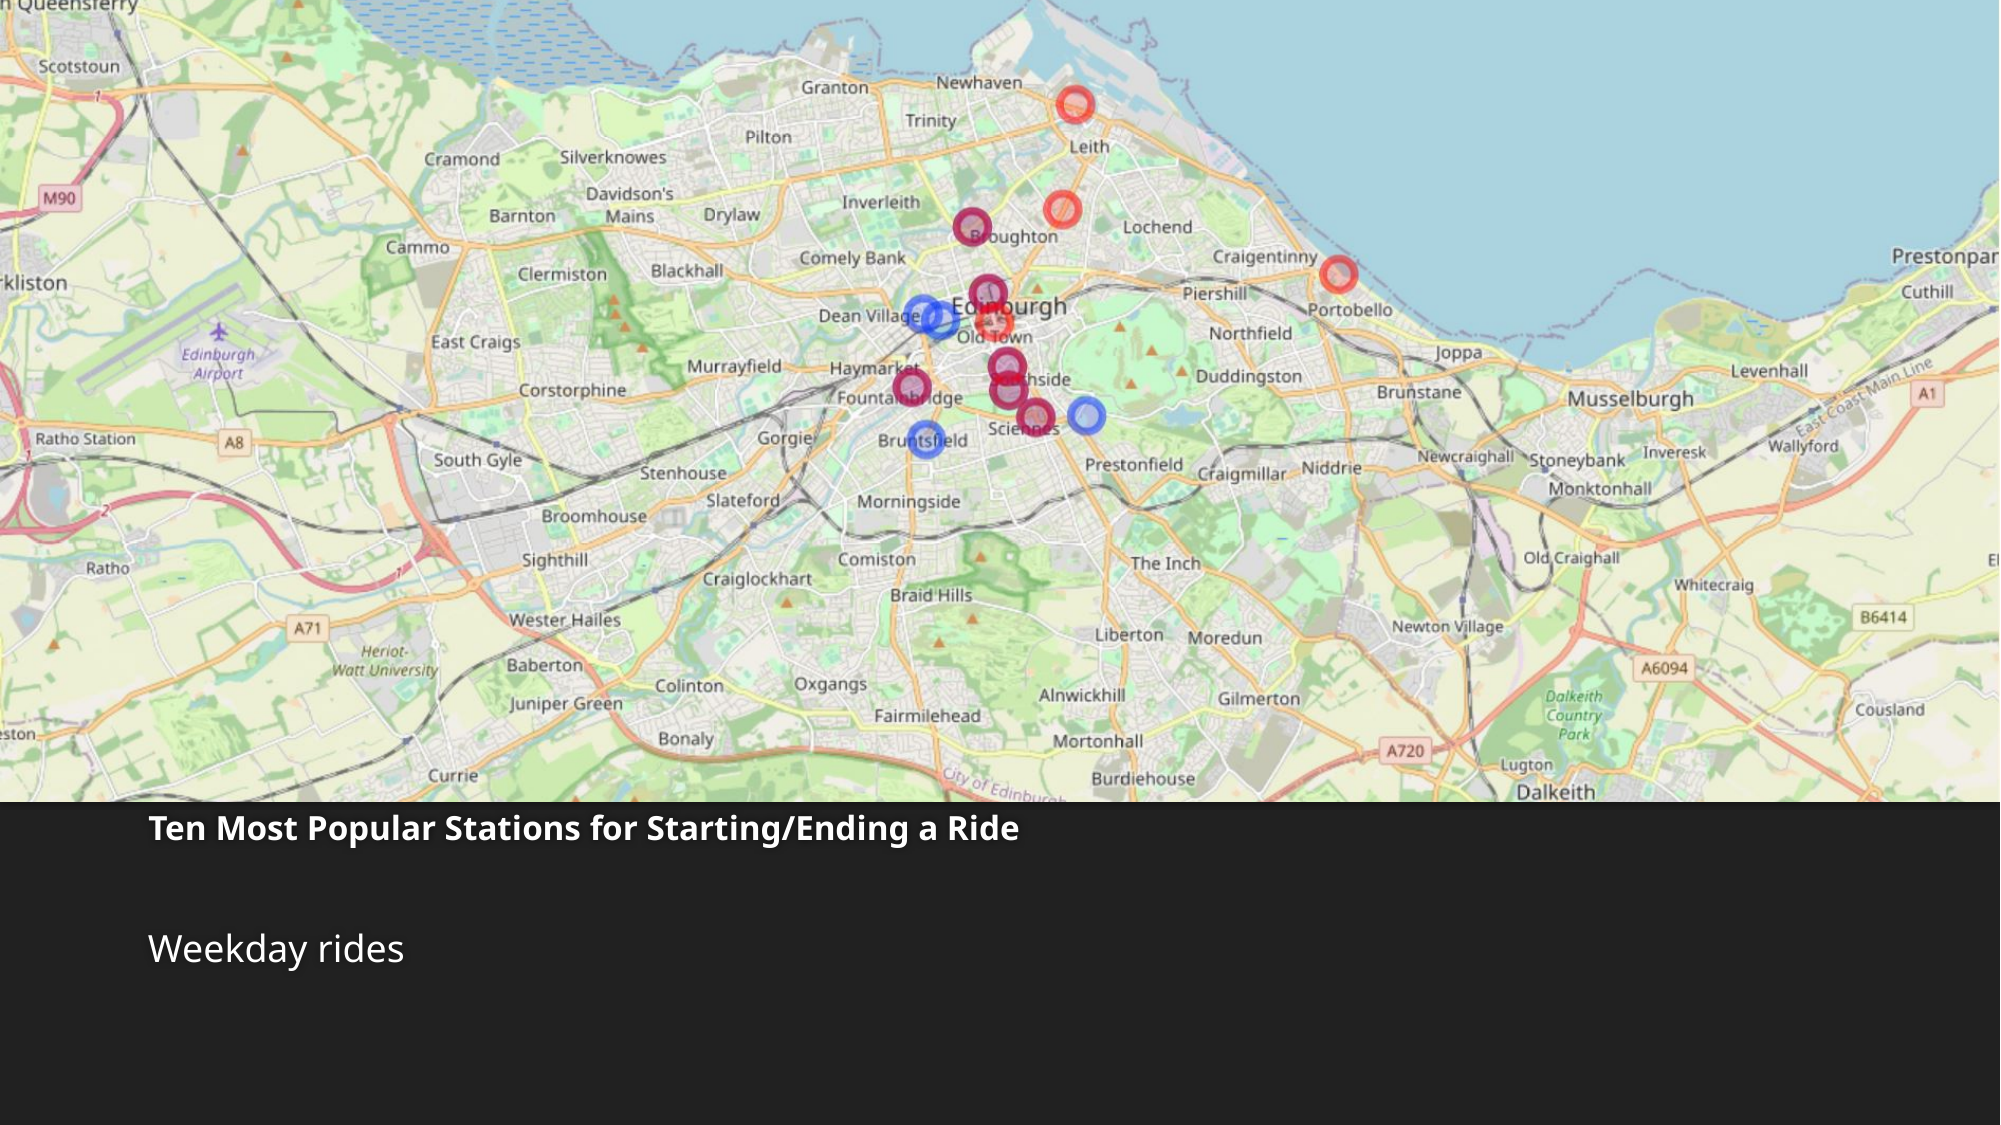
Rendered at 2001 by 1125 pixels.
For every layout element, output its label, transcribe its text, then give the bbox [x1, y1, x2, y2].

title Ten Most Popular Stations for Starting/Ending a Ride [133, 803, 1868, 914]
list Weekday rides [132, 917, 1868, 989]
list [0, 0, 2000, 802]
